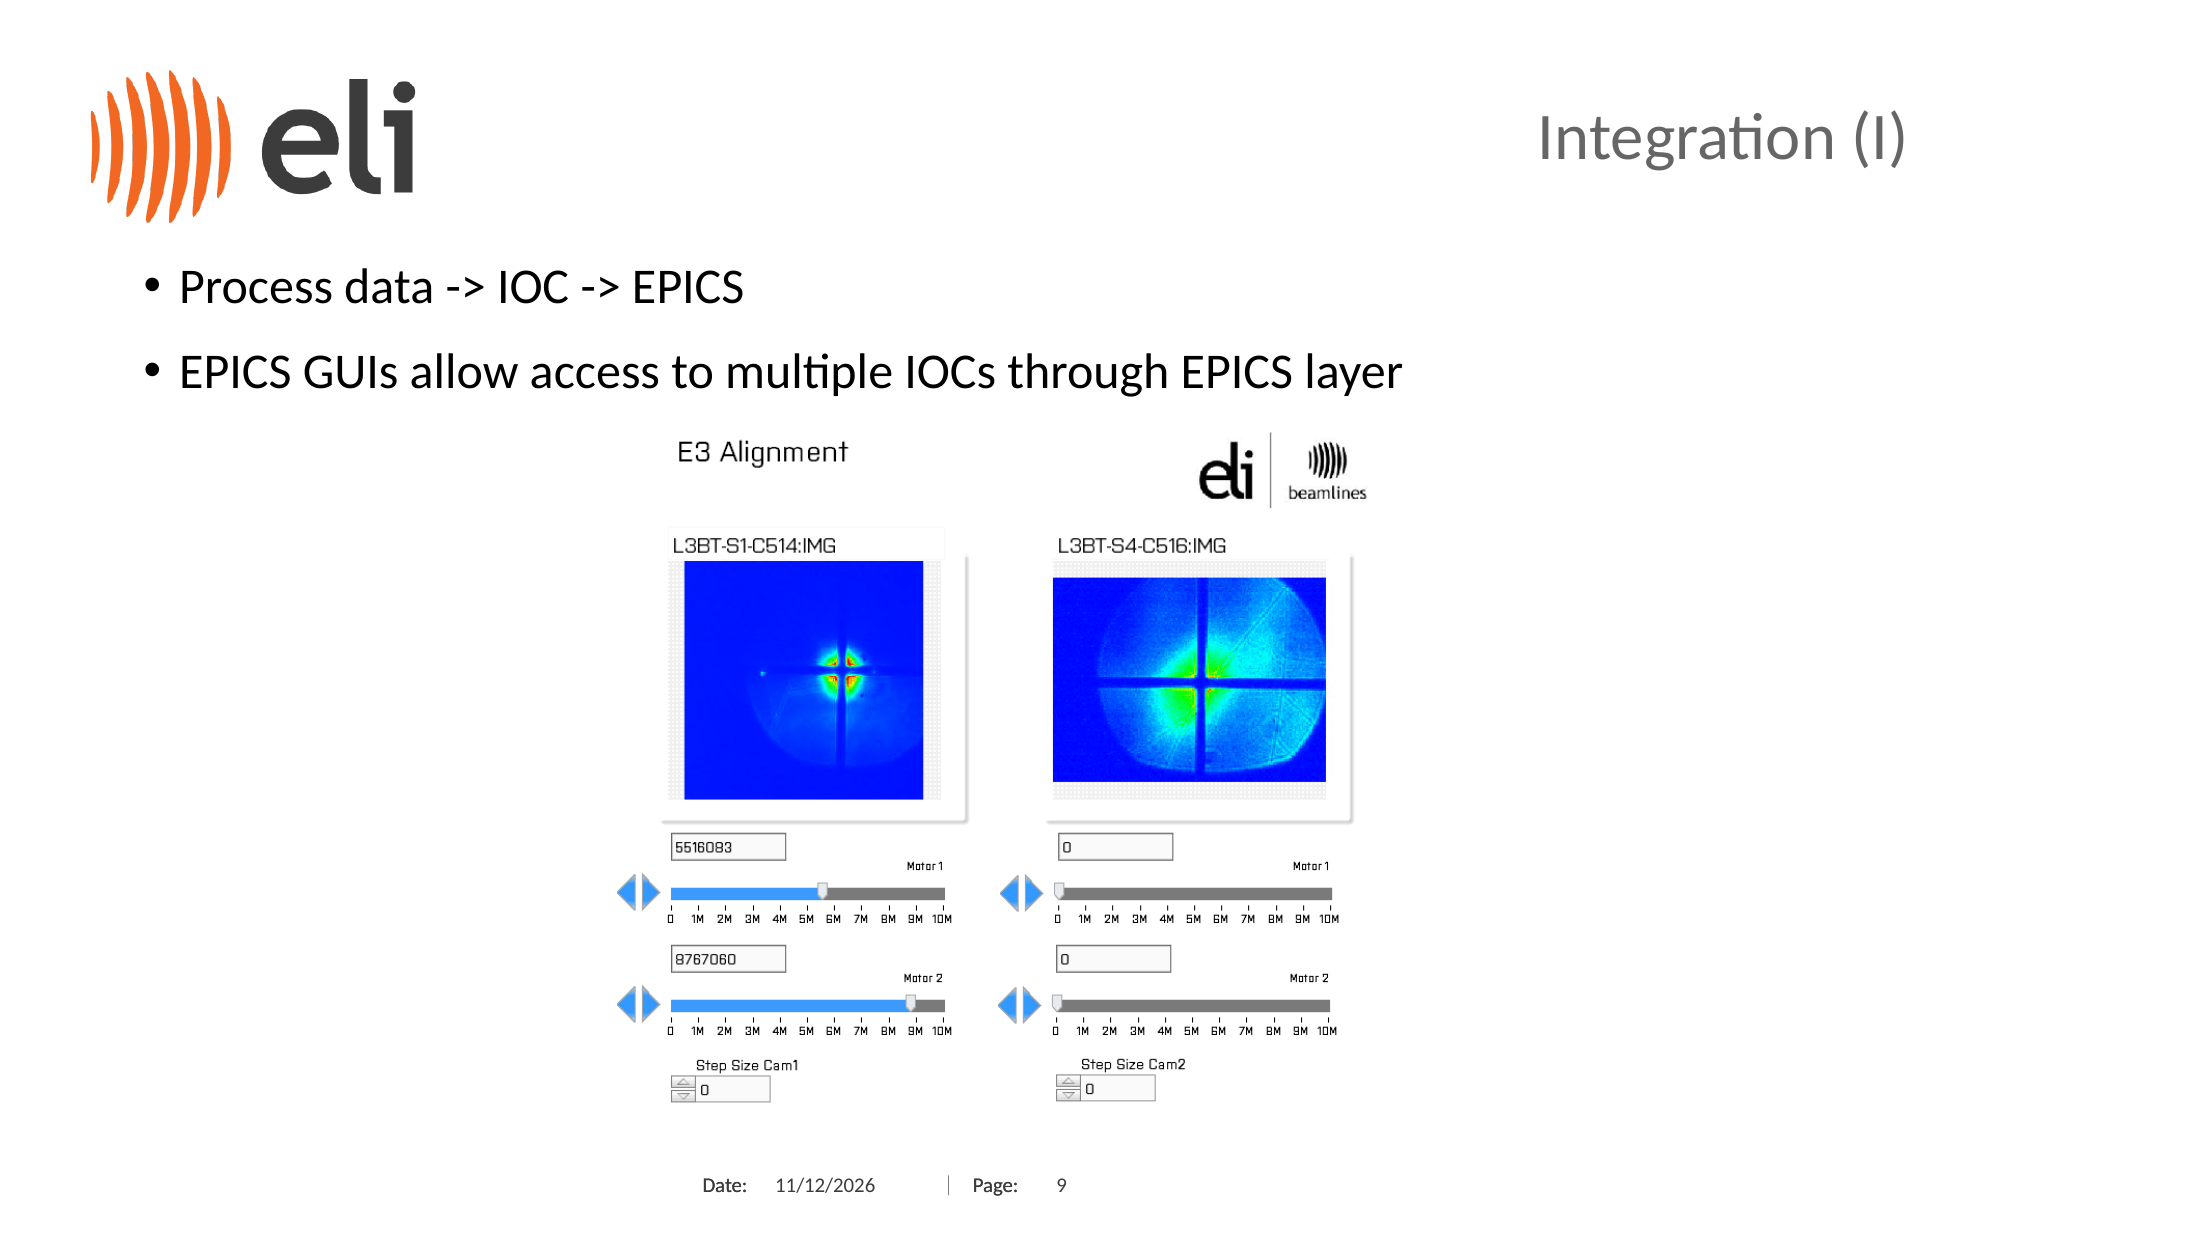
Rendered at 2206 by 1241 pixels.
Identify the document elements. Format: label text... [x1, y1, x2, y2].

picture [89, 70, 416, 223]
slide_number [769, 1155, 933, 1215]
text_box Integration (I) [638, 44, 1909, 222]
picture [616, 421, 1382, 1118]
slide_number 9 [1050, 1155, 1125, 1215]
text_box Process data -> IOC -> EPICS EPICS GUIs allow access to multiple IOCs through EPICS layer [143, 253, 1909, 471]
